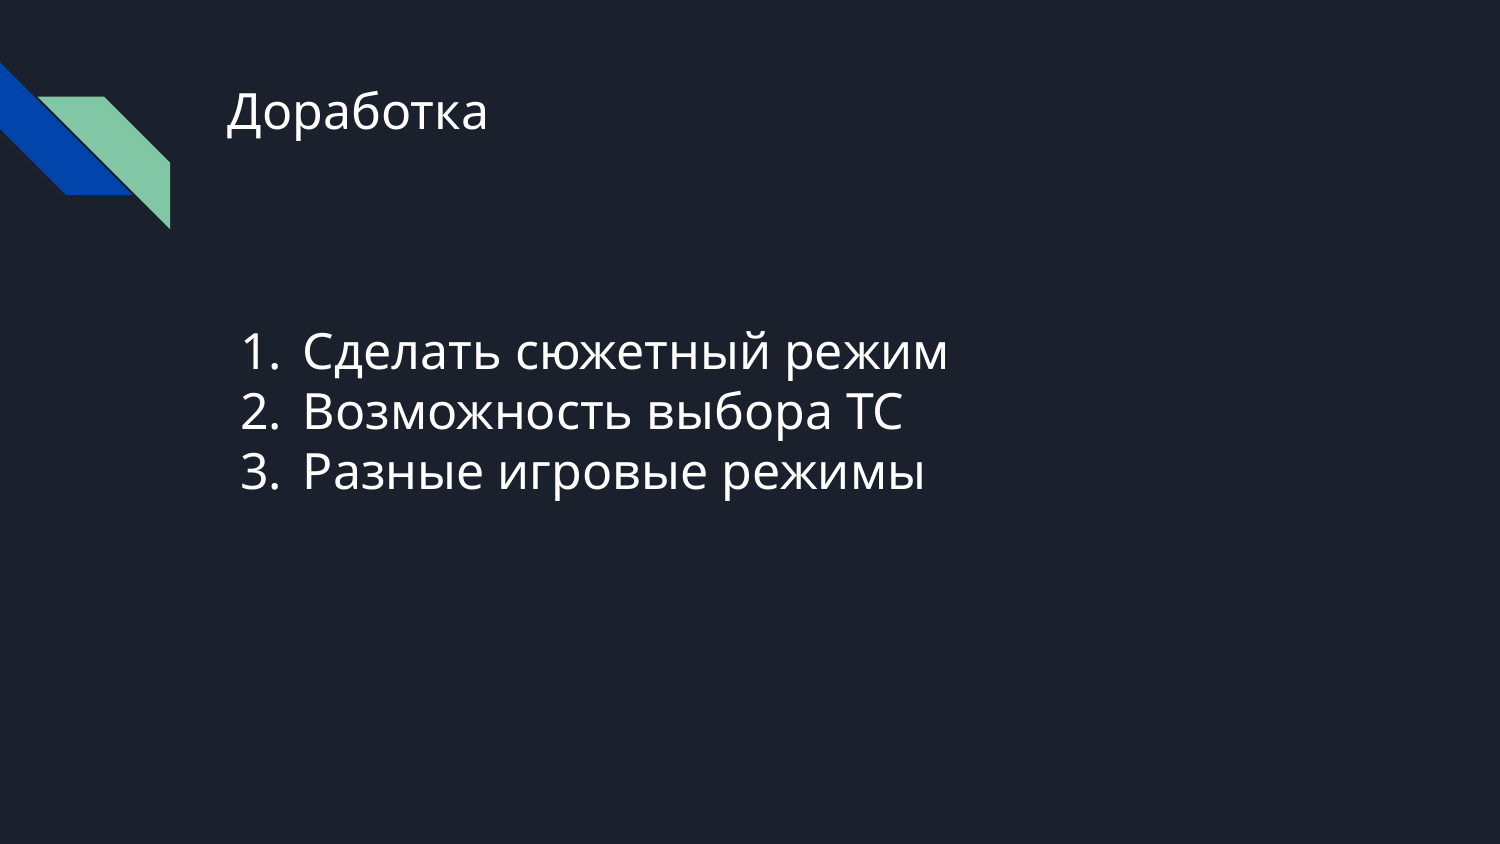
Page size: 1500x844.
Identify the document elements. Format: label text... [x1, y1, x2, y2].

title Доработка Сделать сюжетный режим Возможность выбора ТС Разные игровые режимы [212, 64, 1368, 215]
